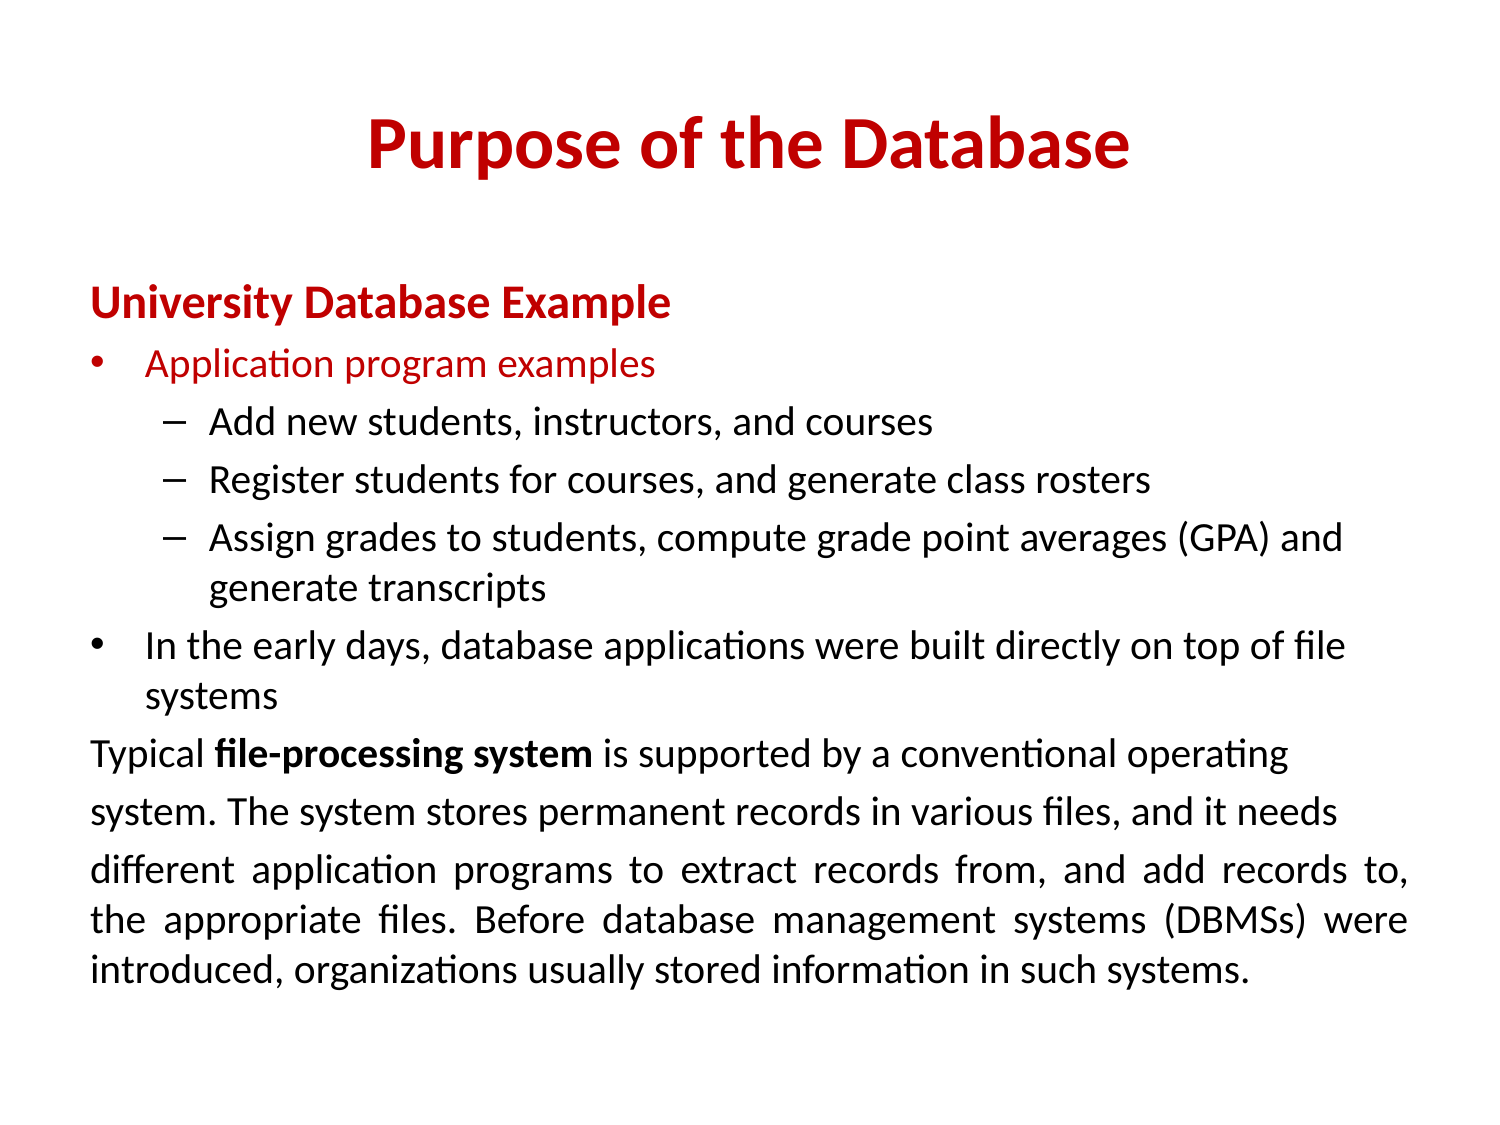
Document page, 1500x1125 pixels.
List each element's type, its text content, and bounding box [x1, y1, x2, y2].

list University Database Example Application program examples Add new students, instructors, and courses Register students for courses, and generate class rosters Assign grades to students, compute grade point averages (GPA) and generate transcripts In the early days, database applications were built directly on top of file systems Typical file-processing system is supported by a conventional operating system. The system stores permanent records in various files, and it needs different application programs to extract records from, and add records to, the appropriate files. Before database management systems (DBMSs) were introduced, organizations usually stored information in such systems. [75, 262, 1425, 1005]
title Purpose of the Database [75, 45, 1425, 233]
